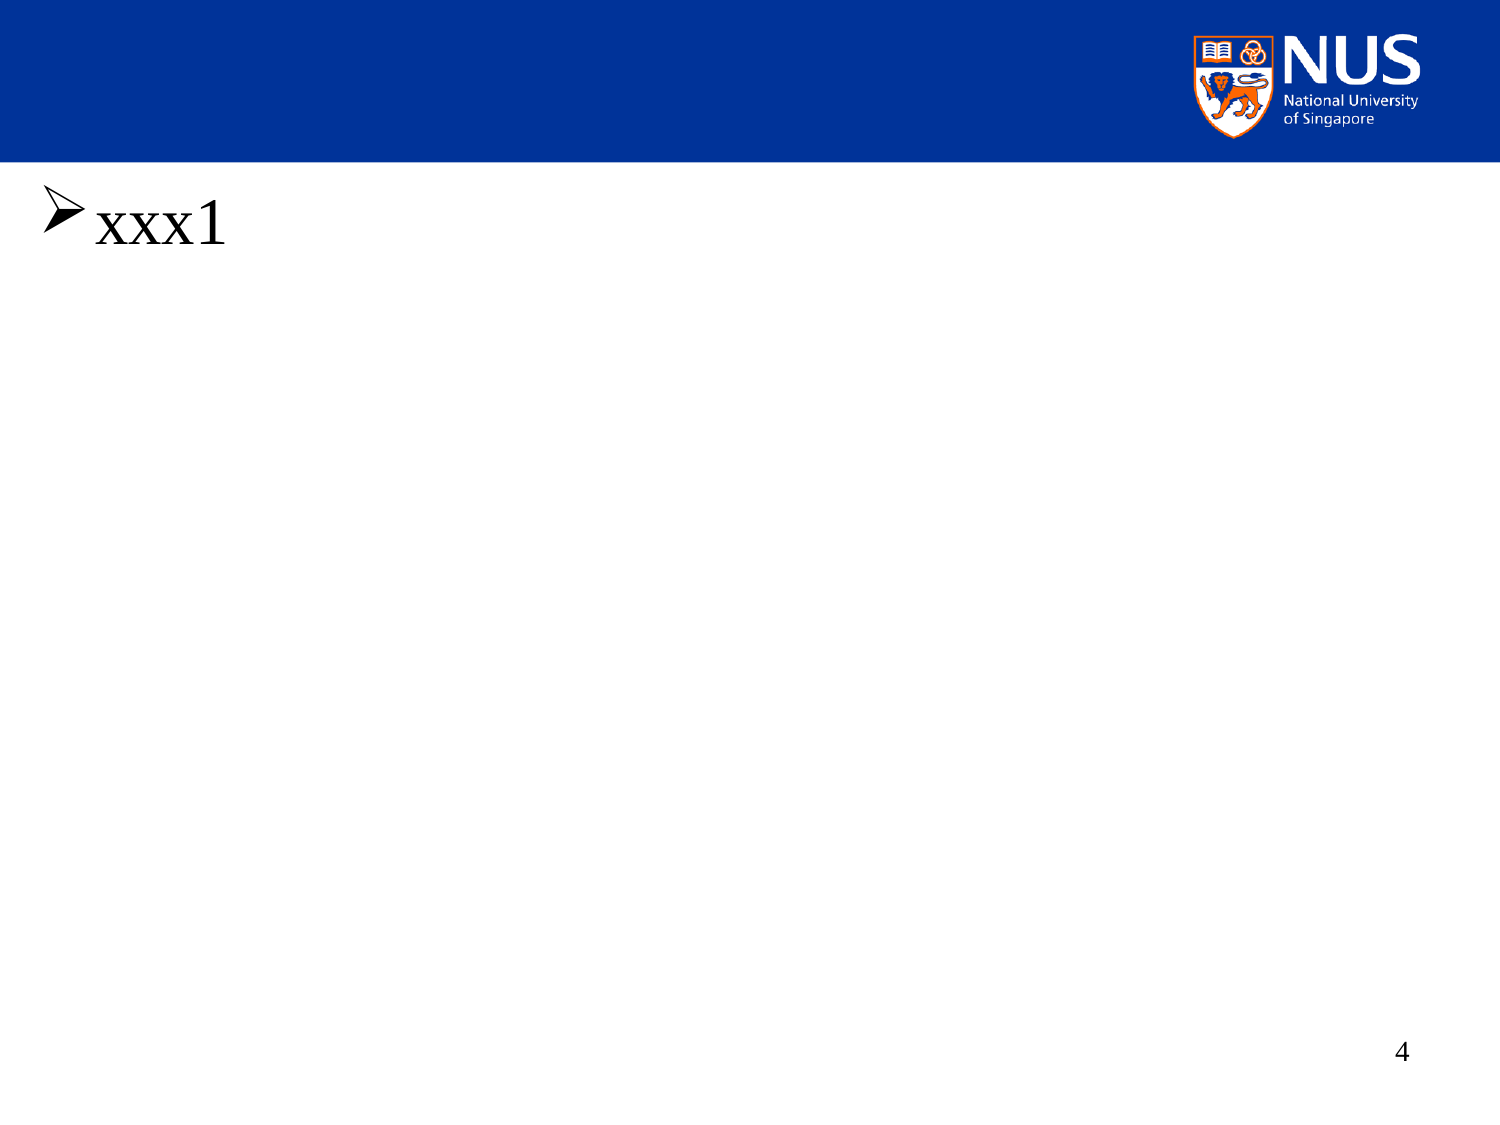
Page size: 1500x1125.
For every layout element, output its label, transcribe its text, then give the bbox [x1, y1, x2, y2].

slide_number 4 [1074, 1024, 1426, 1103]
title xxx1 [23, 170, 1374, 358]
picture [1187, 24, 1438, 149]
